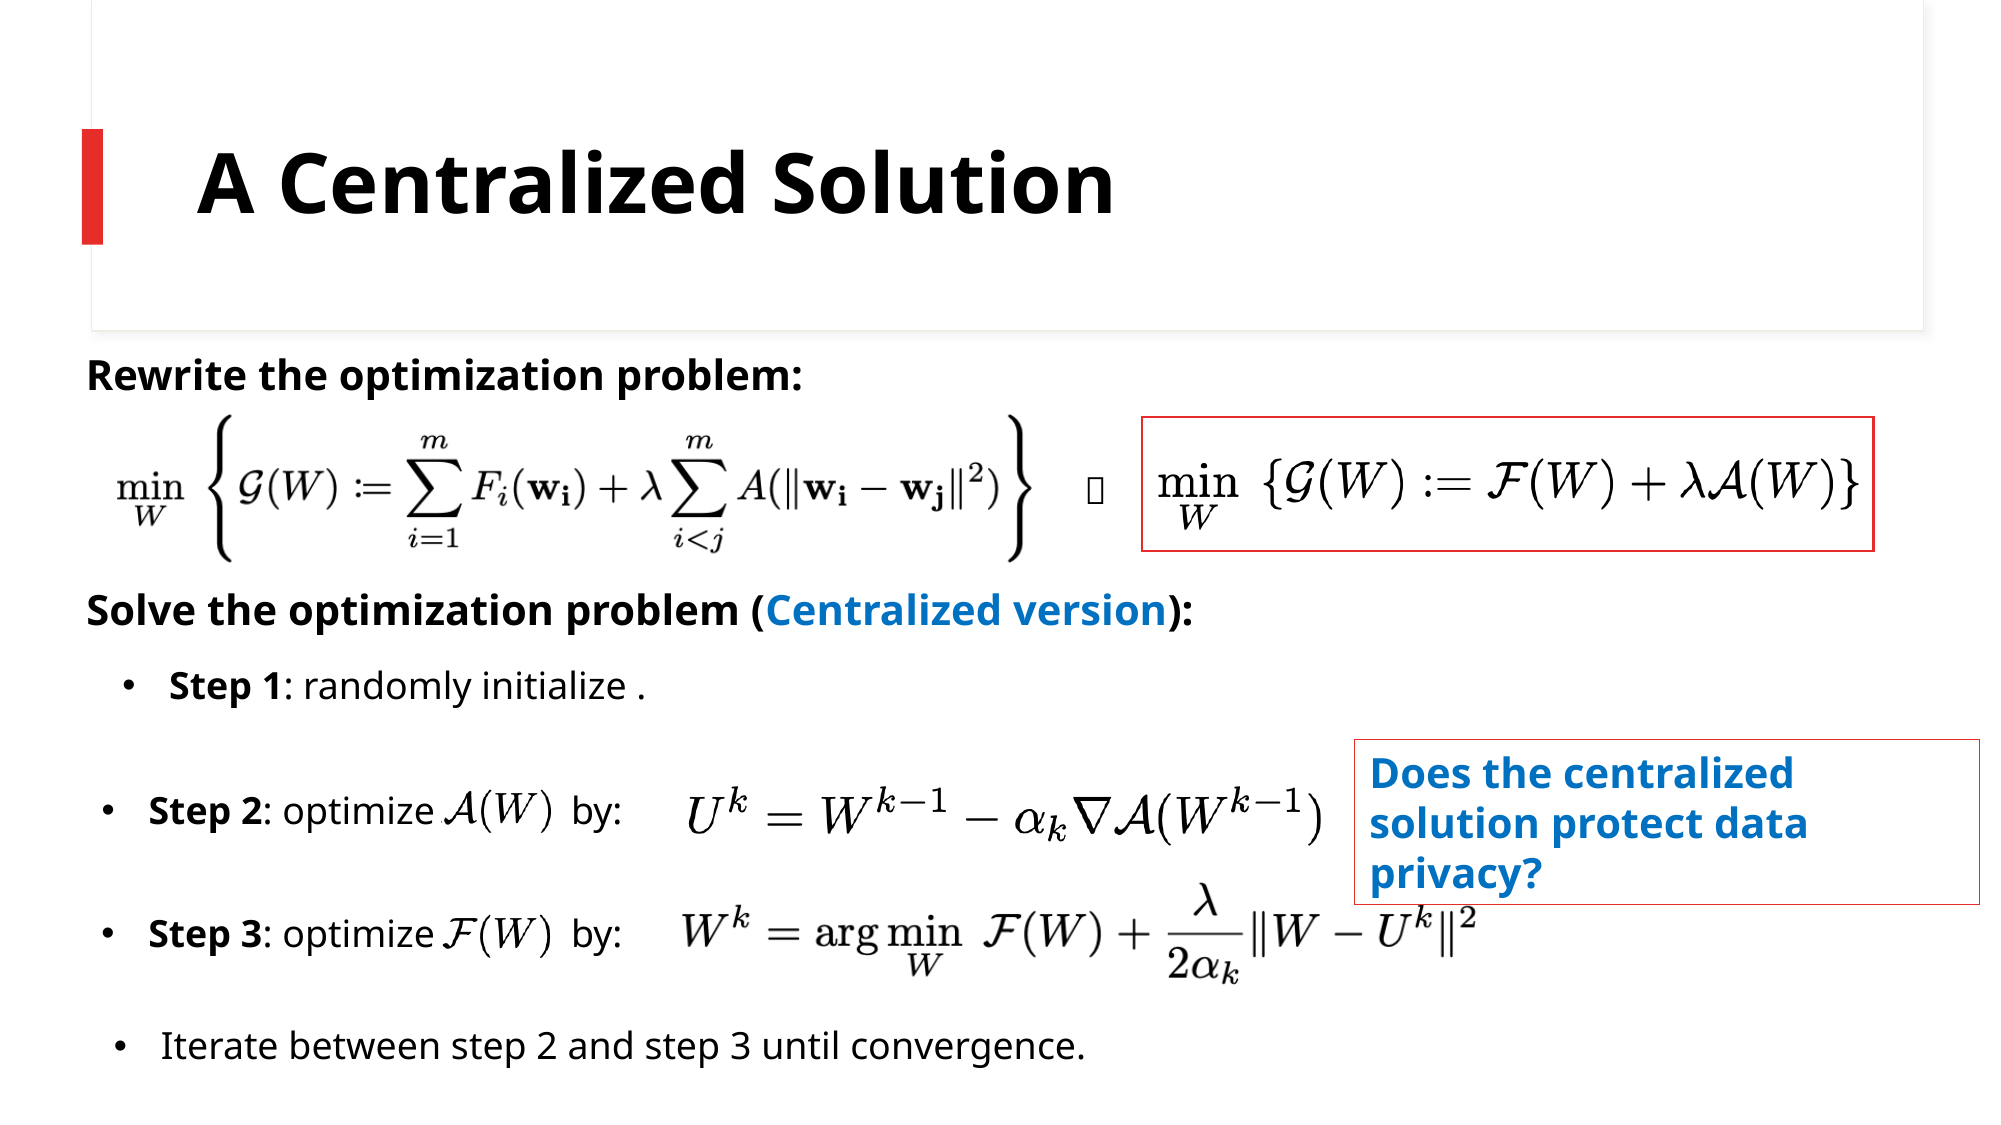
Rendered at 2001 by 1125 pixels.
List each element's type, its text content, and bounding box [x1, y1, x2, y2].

text_box [1866, 416, 1875, 552]
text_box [83, 575, 1482, 1076]
text_box Rewrite the optimization problem: [71, 341, 819, 407]
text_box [112, 412, 1866, 568]
title A Centralized Solution [183, 90, 1851, 284]
text_box Does the centralized solution protect data privacy? [1482, 739, 1980, 905]
